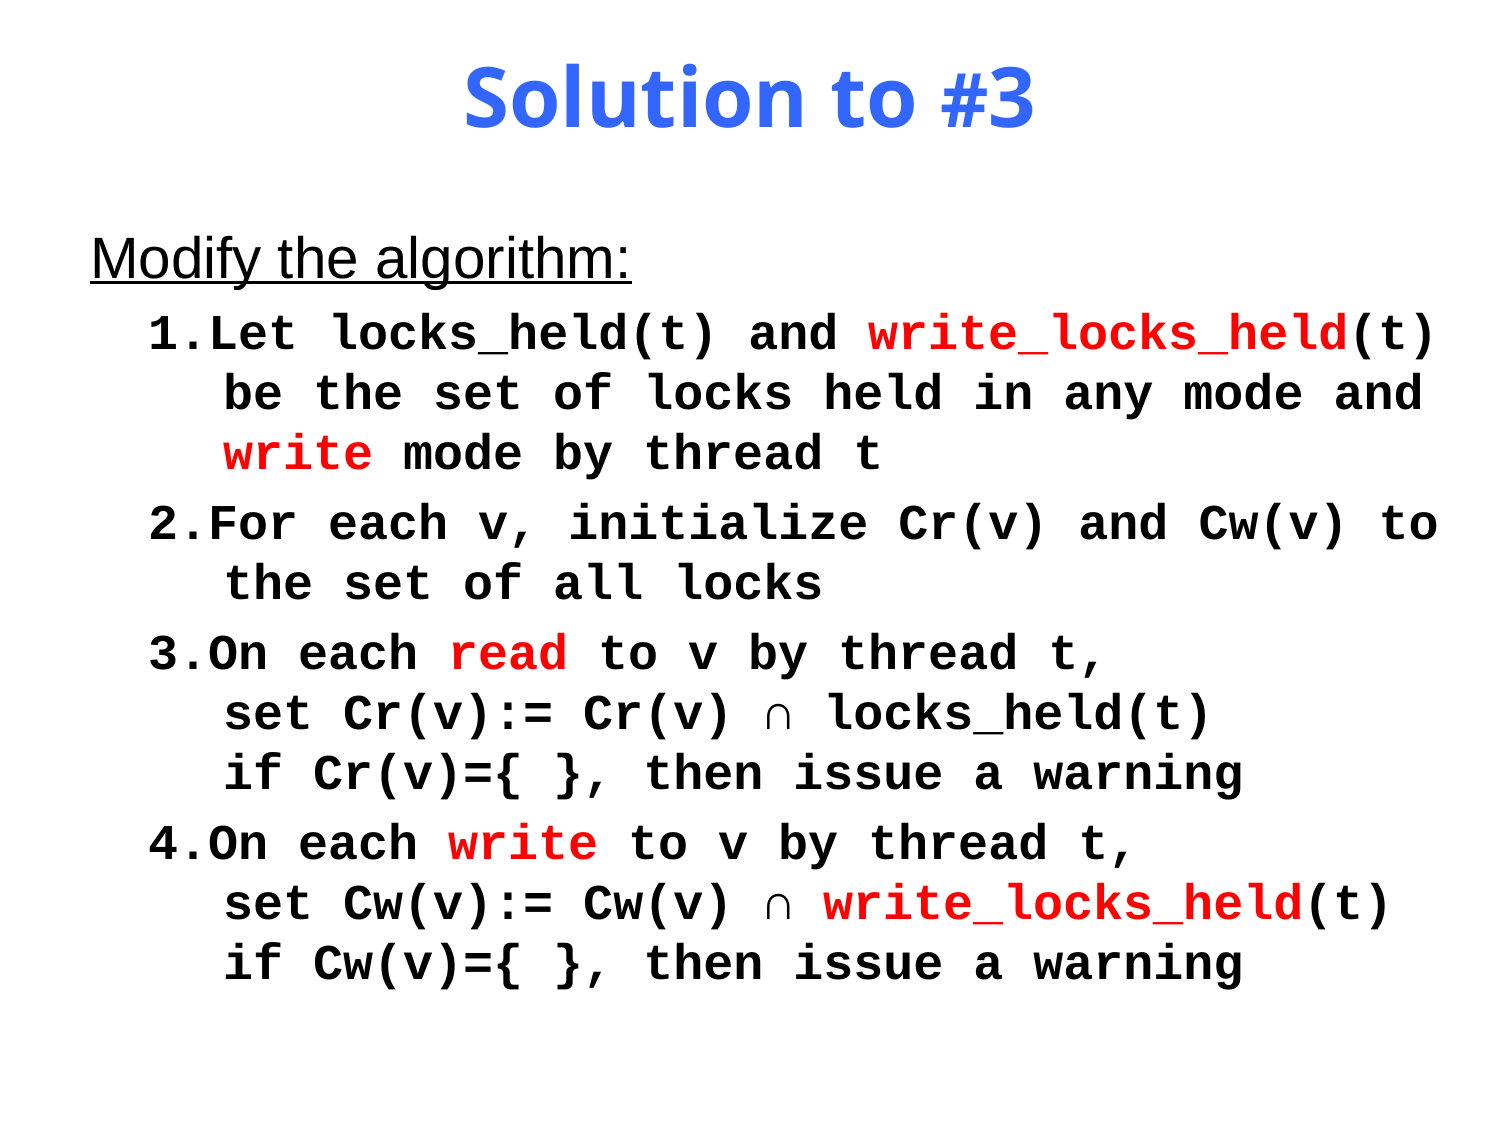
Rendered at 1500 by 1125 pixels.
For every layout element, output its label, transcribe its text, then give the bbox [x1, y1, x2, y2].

title Solution to #3 [0, 0, 1500, 188]
list Modify the algorithm: 1.Let locks_held(t) and write_locks_held(t) be the set of locks held in any mode and write mode by thread t 2.For each v, initialize Cr(v) and Cw(v) to the set of all locks 3.On each read to v by thread t, set Cr(v):= Cr(v) ∩ locks_held(t) if Cr(v)={ }, then issue a warning 4.On each write to v by thread t, set Cw(v):= Cw(v) ∩ write_locks_held(t) if Cw(v)={ }, then issue a warning [75, 212, 1500, 1088]
